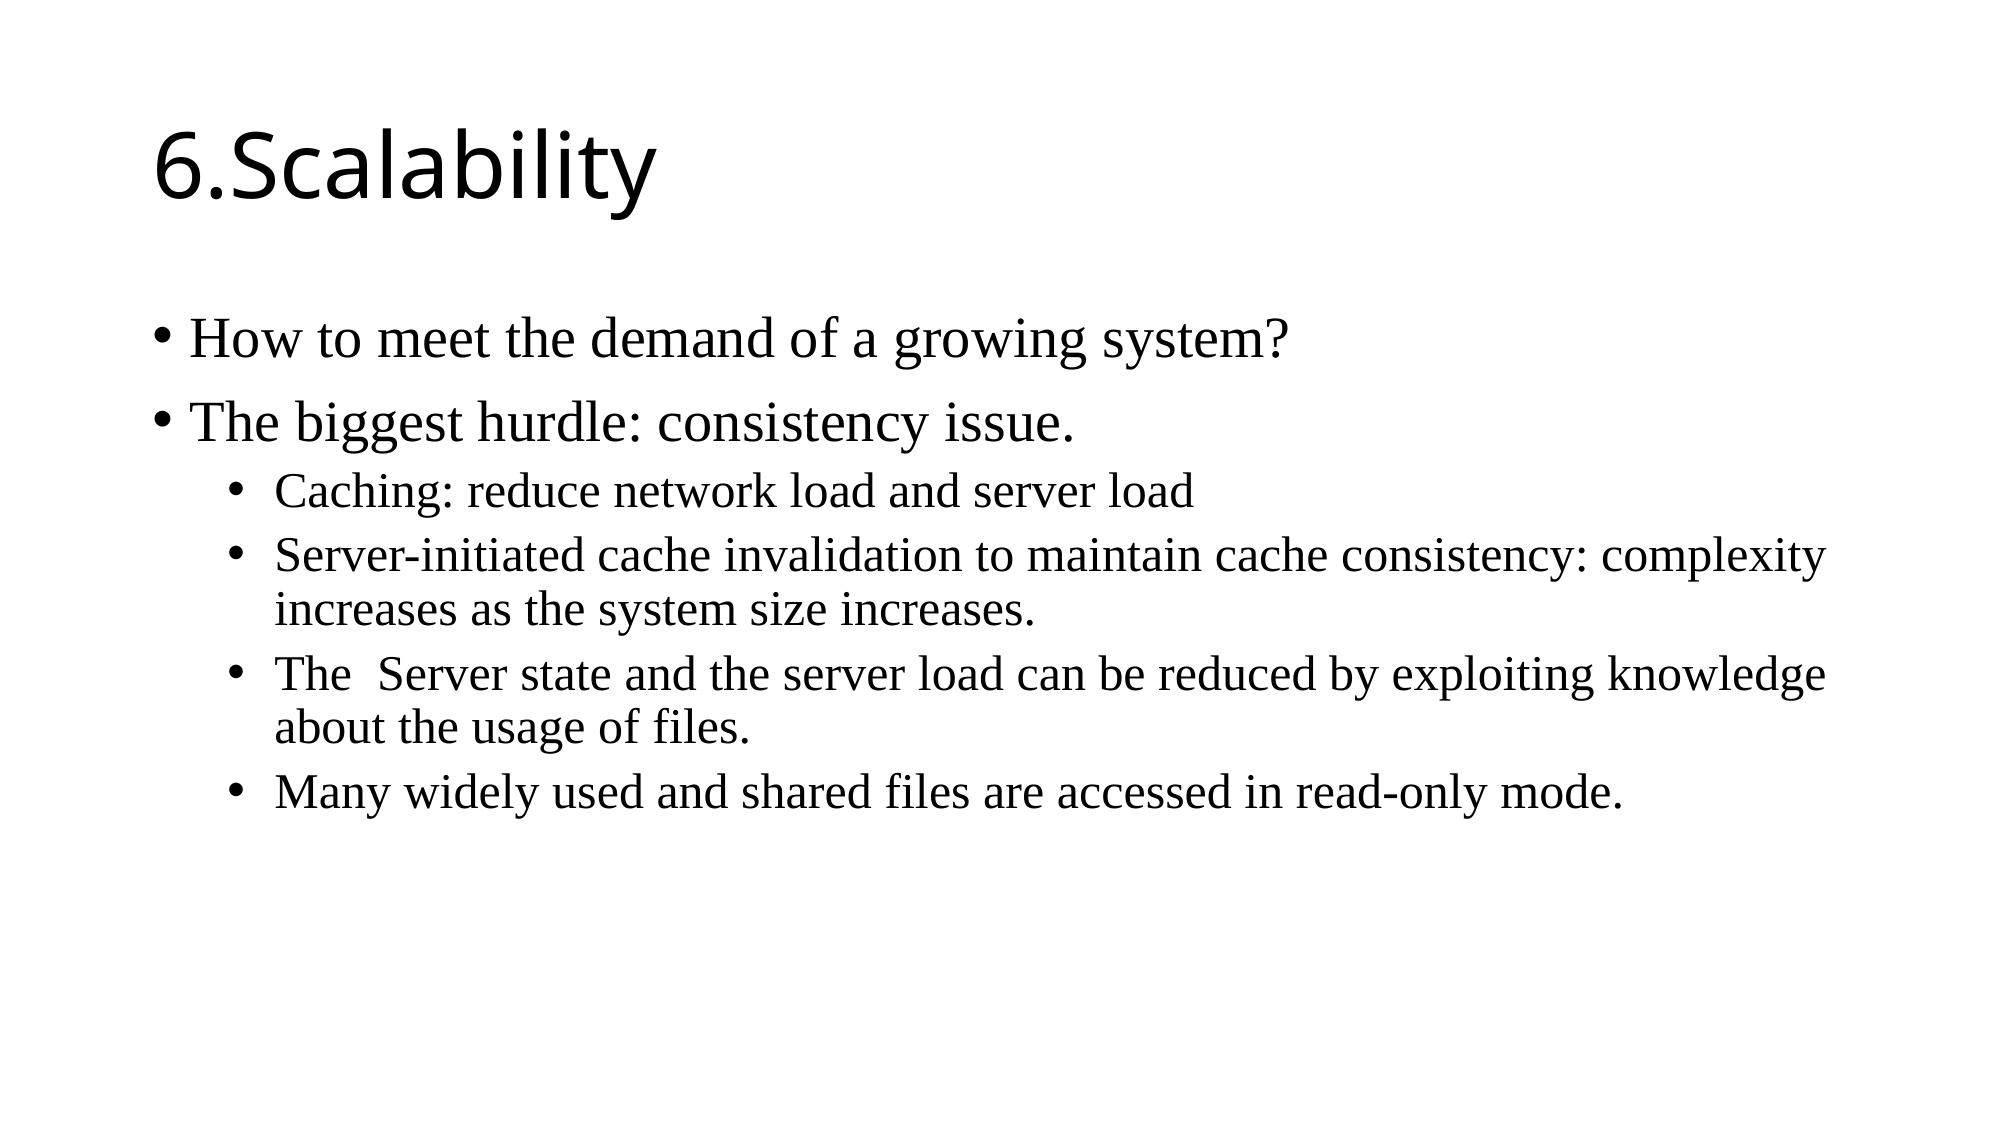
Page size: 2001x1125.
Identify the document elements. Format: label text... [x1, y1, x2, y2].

list How to meet the demand of a growing system? The biggest hurdle: consistency issue. Caching: reduce network load and server load Server-initiated cache invalidation to maintain cache consistency: complexity increases as the system size increases. The Server state and the server load can be reduced by exploiting knowledge about the usage of files. Many widely used and shared files are accessed in read-only mode. [137, 299, 1863, 1014]
title 6.Scalability [137, 59, 1863, 278]
